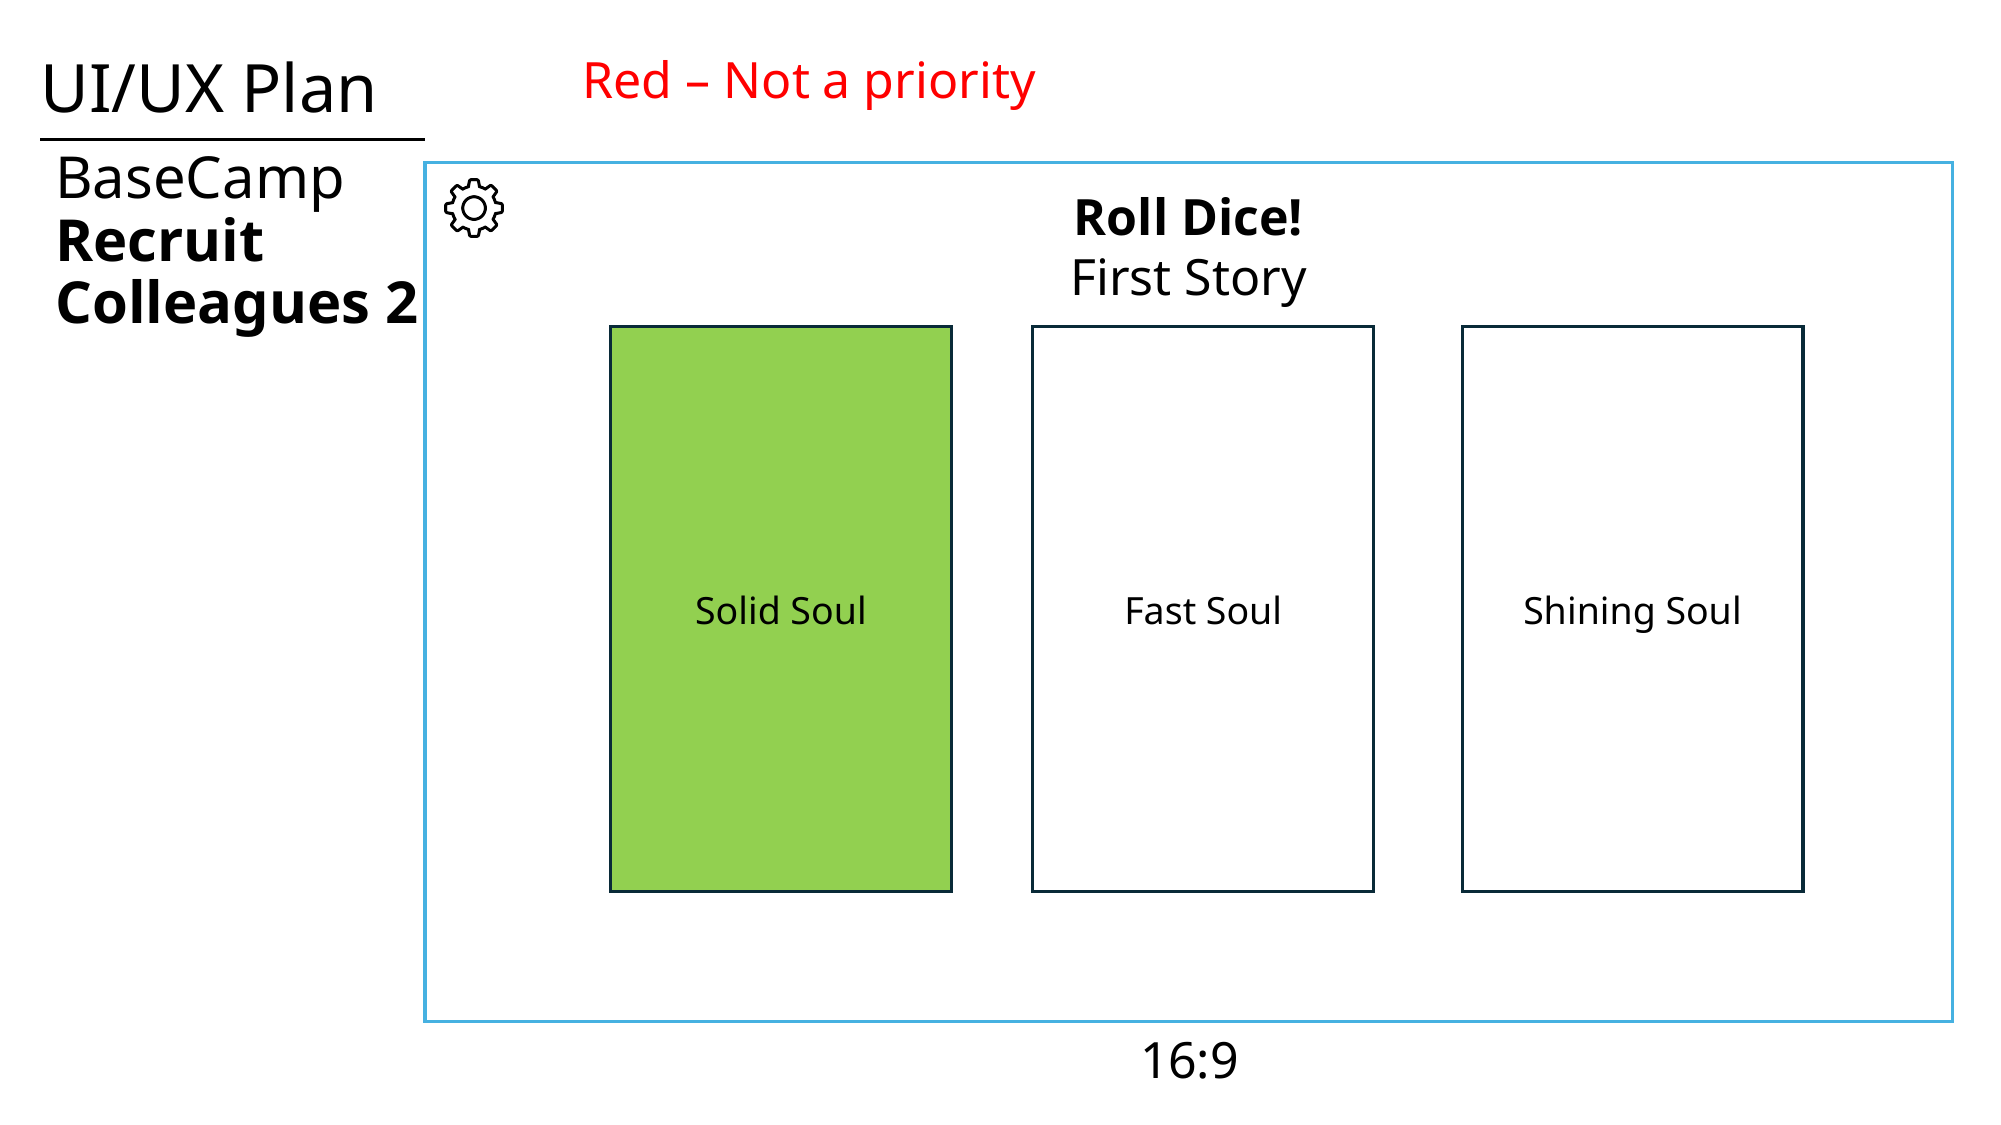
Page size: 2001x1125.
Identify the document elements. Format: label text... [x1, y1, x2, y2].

picture [443, 178, 504, 239]
text_box UI/UX Plan [25, 18, 1751, 163]
text_box Red – Not a priority [567, 22, 1068, 143]
text_box Roll Dice! First Story [951, 178, 1426, 313]
text_box 16:9 [1125, 1001, 1314, 1123]
title BaseCamp Recruit Colleagues 2 [40, 139, 445, 346]
text_box Fast Soul [1031, 325, 1375, 893]
text_box [423, 161, 1954, 1023]
text_box Solid Soul [609, 325, 953, 893]
text_box Shining Soul [1461, 325, 1805, 893]
